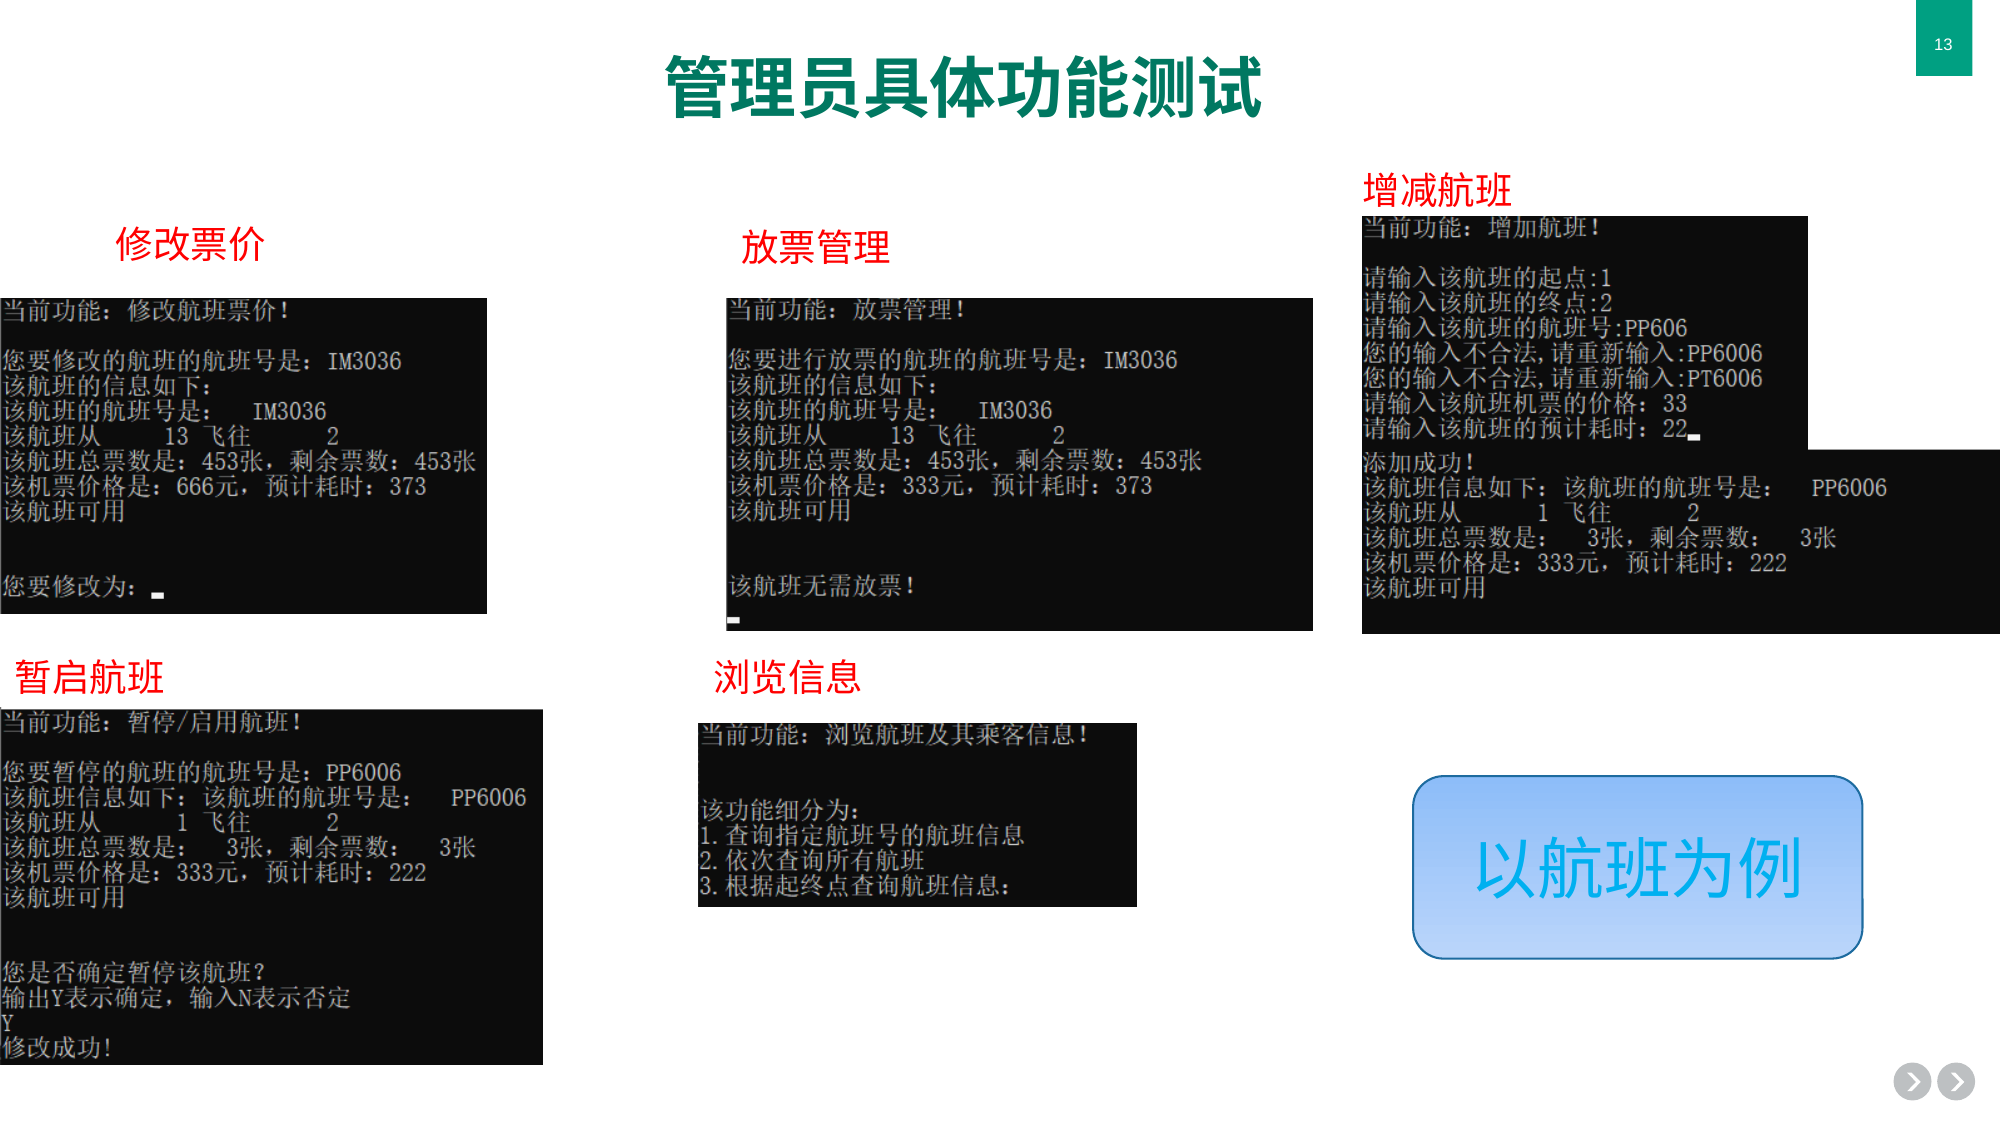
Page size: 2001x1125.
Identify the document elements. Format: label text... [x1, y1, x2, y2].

text_box 放票管理 [726, 216, 1362, 277]
text_box 以航班为例 [1412, 775, 1864, 960]
text_box 浏览信息 [698, 646, 1703, 707]
picture [726, 298, 1313, 631]
picture [1362, 216, 2000, 634]
picture [0, 707, 543, 1065]
text_box 暂启航班 [0, 646, 698, 707]
picture [0, 298, 487, 614]
text_box 修改票价 [100, 213, 470, 274]
picture [698, 723, 1137, 907]
title 管理员具体功能测试 [101, 50, 1826, 133]
text_box 增减航班 [1348, 159, 1933, 220]
